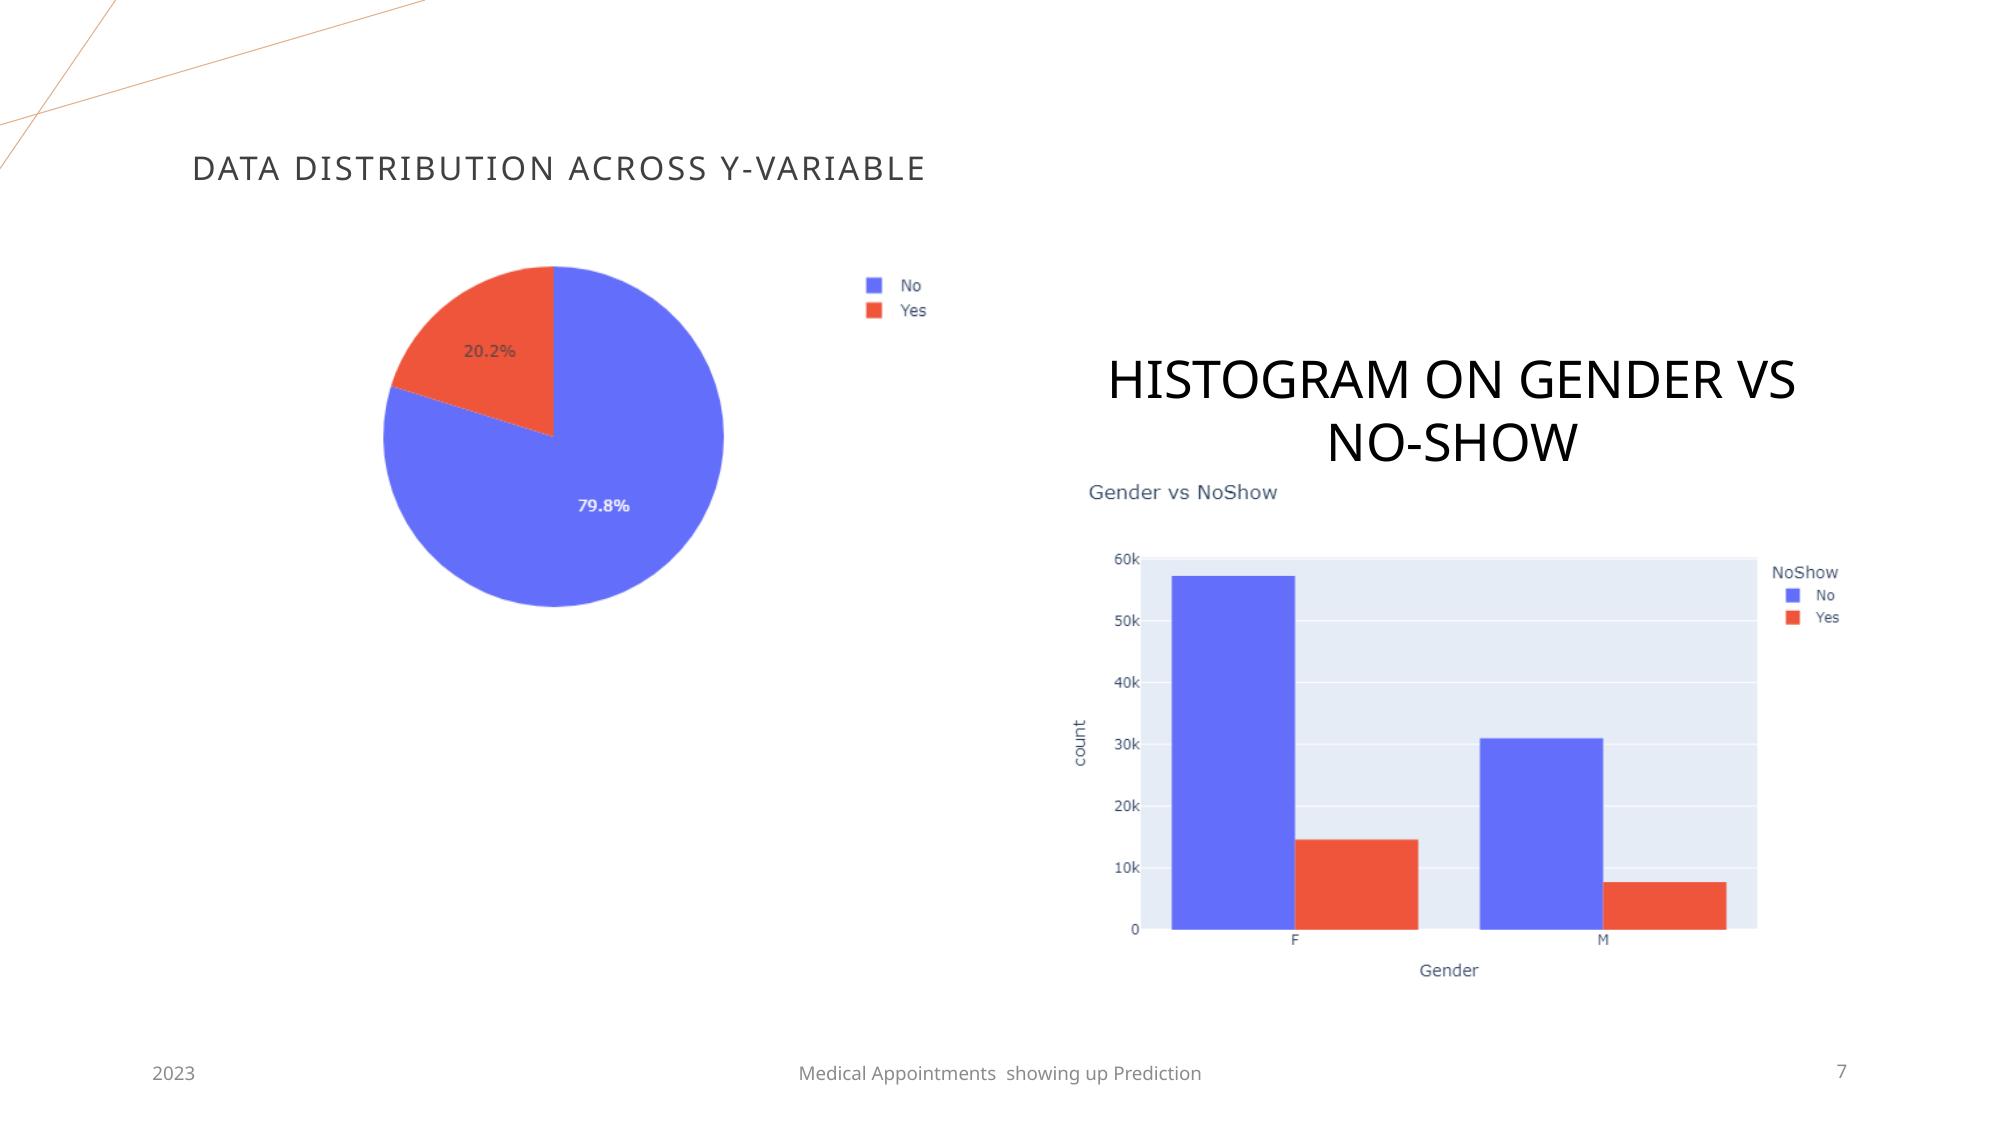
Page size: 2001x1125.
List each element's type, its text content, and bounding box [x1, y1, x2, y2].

picture [1048, 441, 1862, 1023]
title Data distribution across Y-VARIABLE [166, 140, 952, 188]
footer Medical Appointments showing up Prediction [662, 1042, 1338, 1103]
picture [166, 188, 952, 712]
text_box HISTOGRAM ON GENDER VS NO-SHOW [1071, 339, 1834, 441]
slide_number 7 [1412, 1042, 1863, 1103]
slide_number 2023 [137, 1042, 588, 1103]
